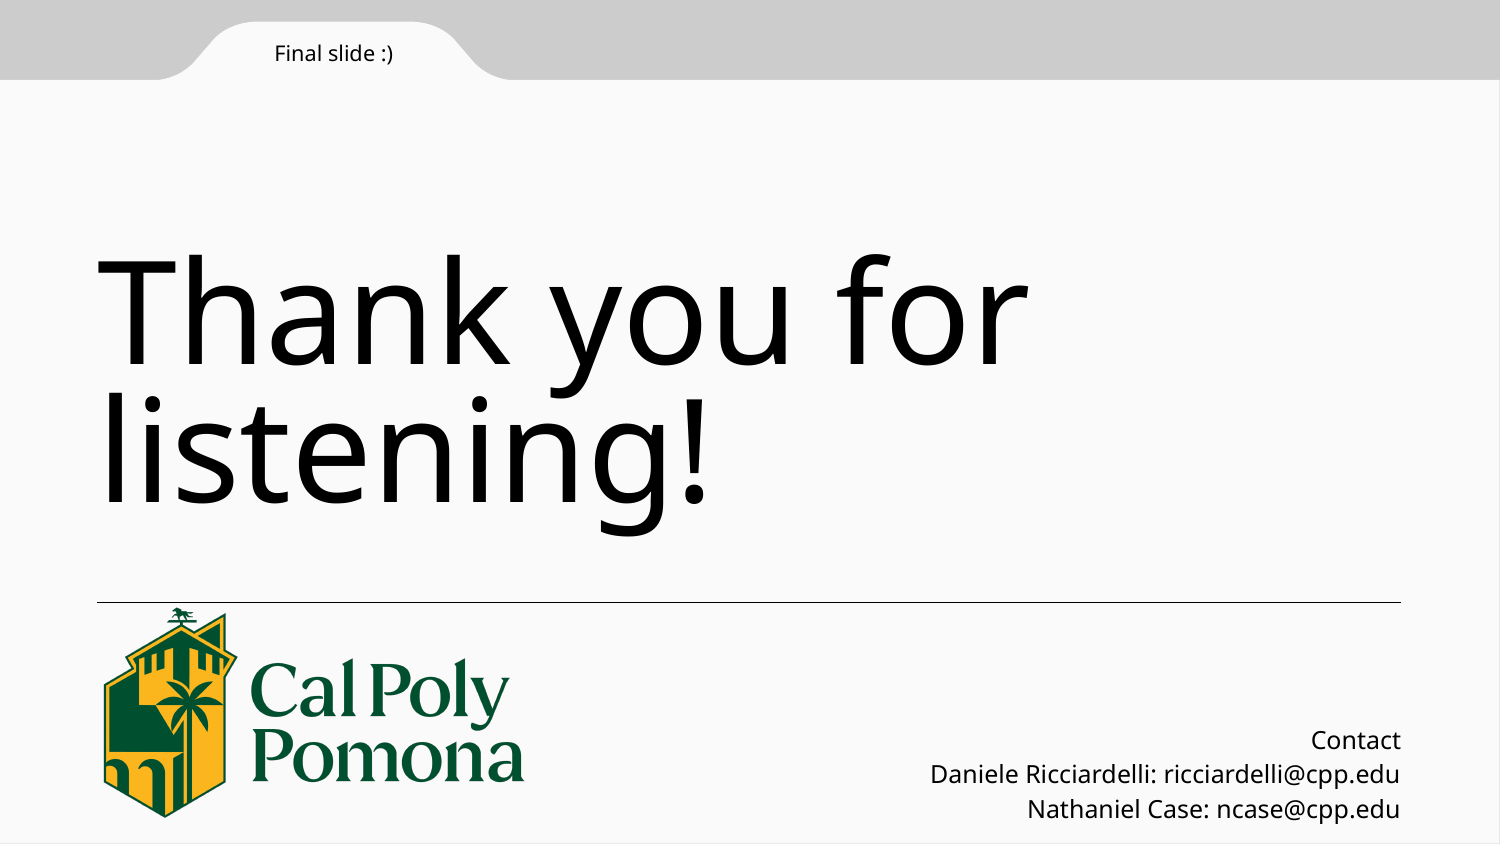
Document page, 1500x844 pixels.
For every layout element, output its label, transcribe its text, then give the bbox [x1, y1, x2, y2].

picture [97, 590, 531, 835]
subtitle Contact Daniele Ricciardelli: ricciardelli@cpp.edu Nathaniel Case: ncase@cpp.edu [908, 719, 1402, 826]
text_box [164, 42, 504, 79]
subtitle Final slide :) [210, 35, 457, 66]
text_box [218, 21, 450, 35]
title Thank you for listening! [97, 79, 1396, 530]
